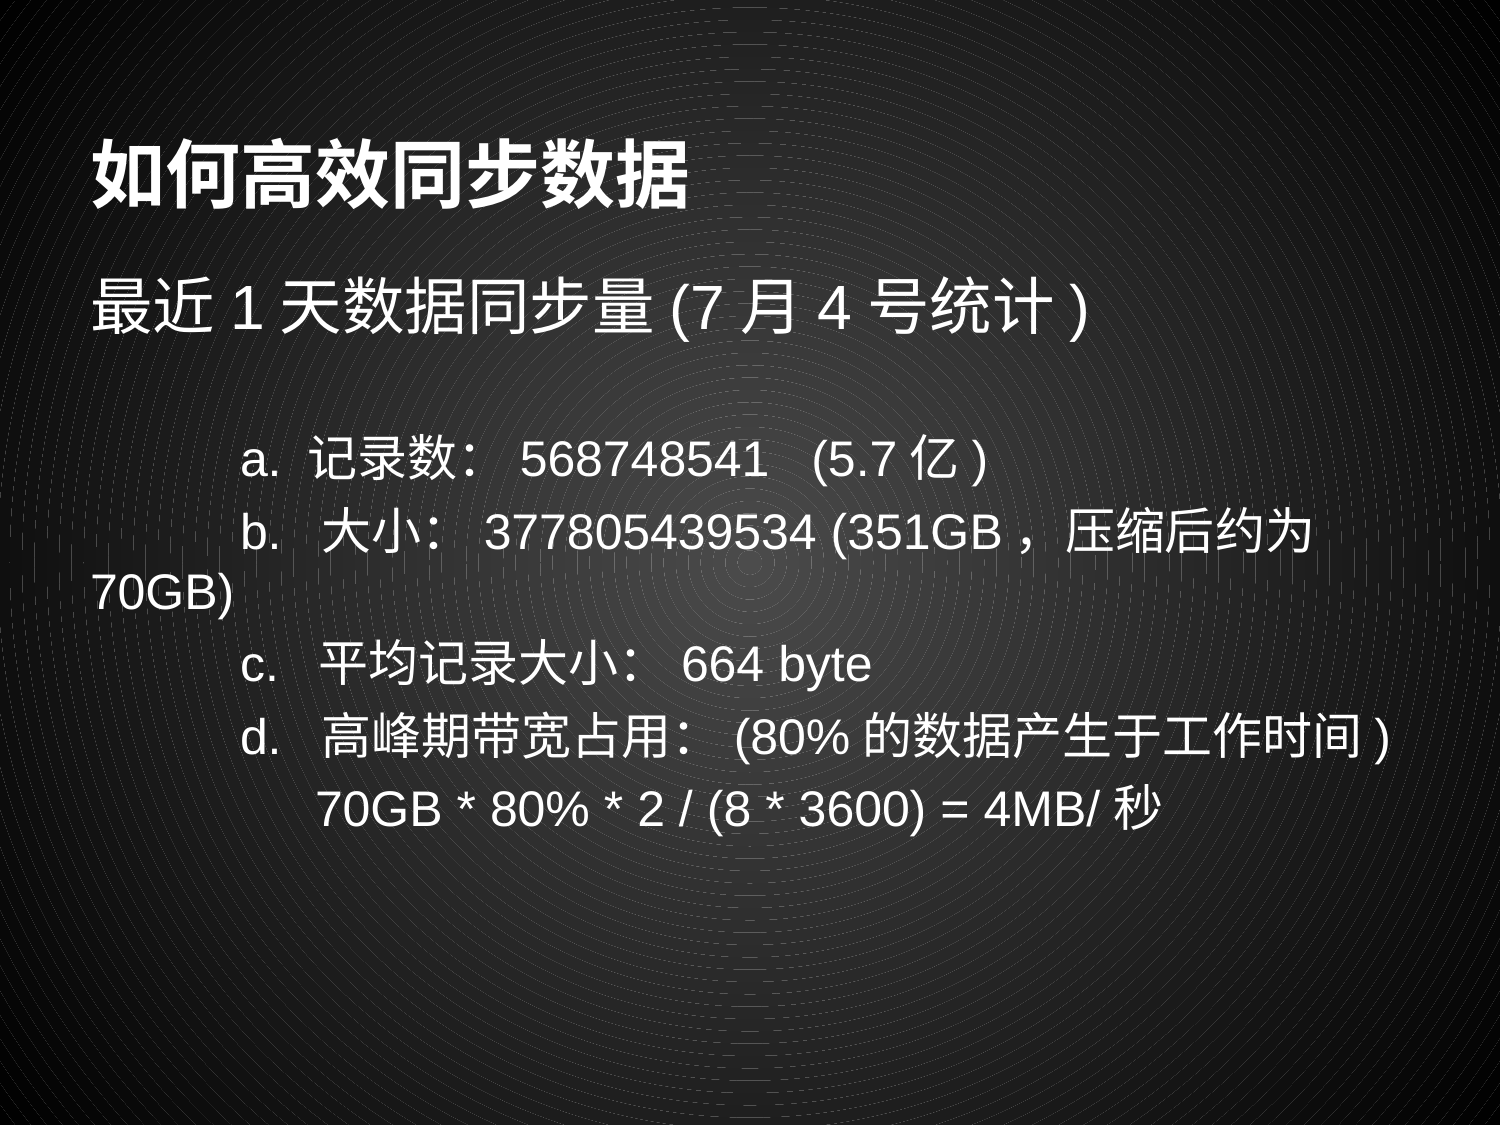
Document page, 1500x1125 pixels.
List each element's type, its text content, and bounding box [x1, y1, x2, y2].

title 如何高效同步数据 [75, 45, 1425, 233]
list 最近1天数据同步量(7月4号统计) a. 记录数：568748541 (5.7亿) b. 大小：377805439534 (351GB，压缩后约为70GB) c. 平均记录大小：664 byte d. 高峰期带宽占用：(80%的数据产生于工作时间) 70GB * 80% * 2 / (8 * 3600) = 4MB/秒 [75, 251, 1425, 1067]
